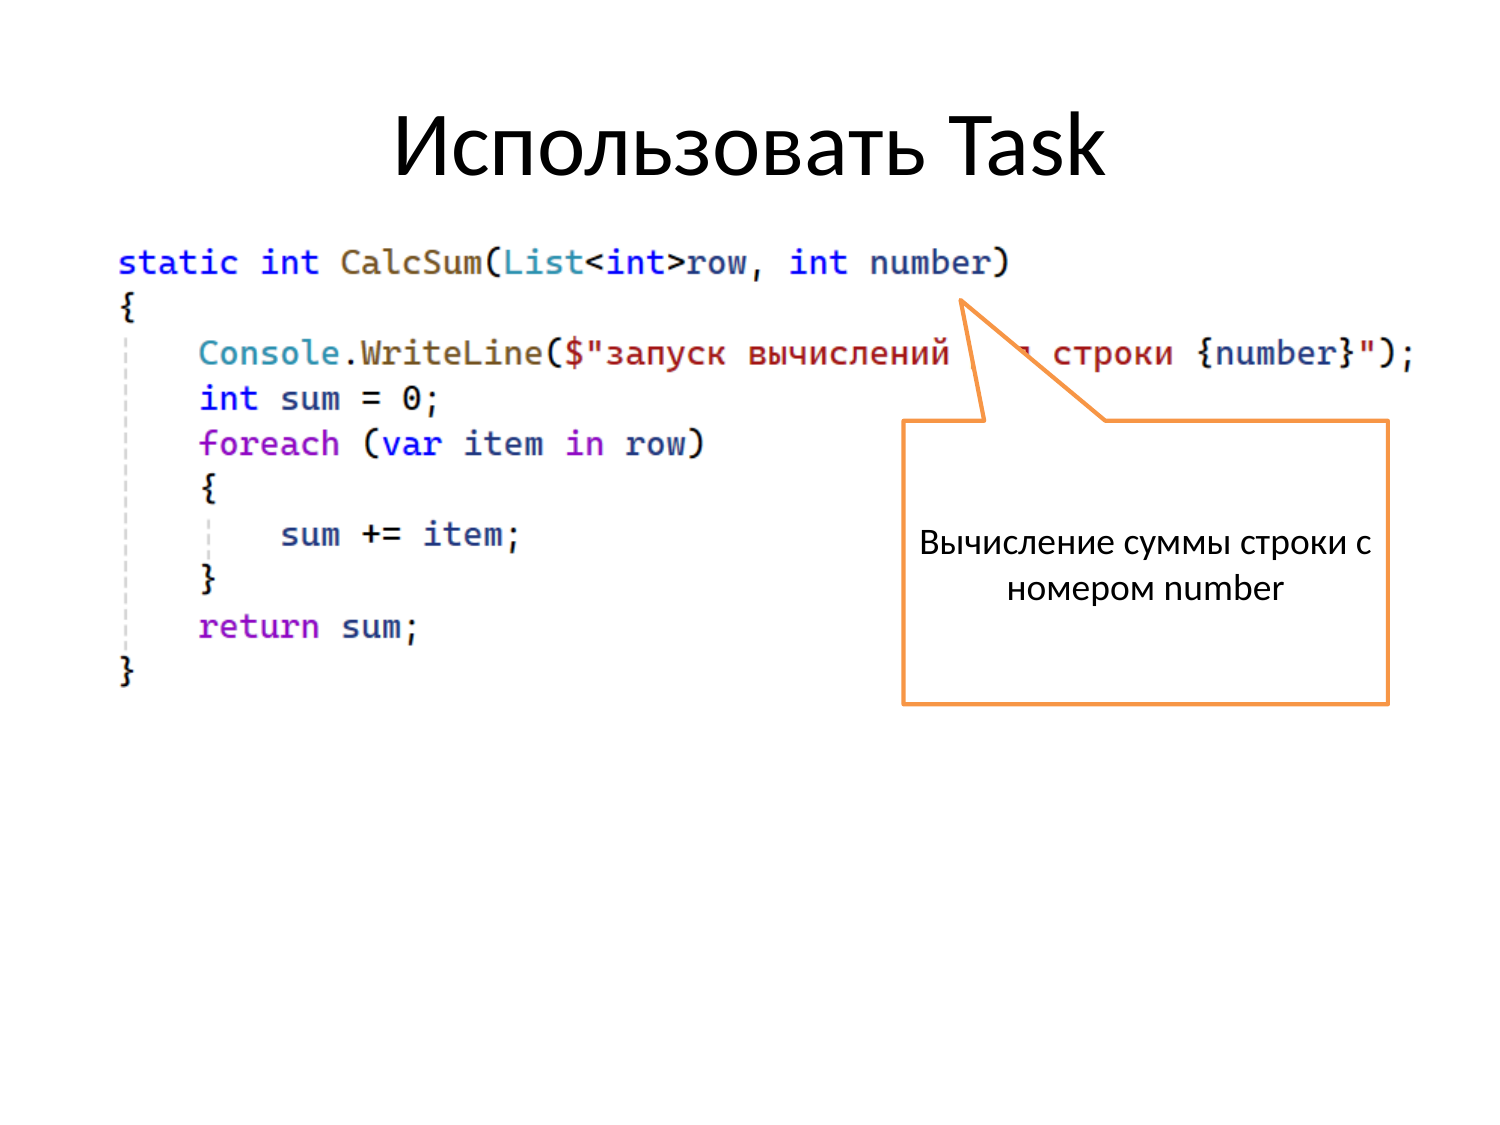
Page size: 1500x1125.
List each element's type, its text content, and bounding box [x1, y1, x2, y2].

title Использовать Task [75, 45, 1425, 233]
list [76, 237, 1427, 688]
text_box Вычисление суммы строки с номером number [901, 696, 1390, 707]
